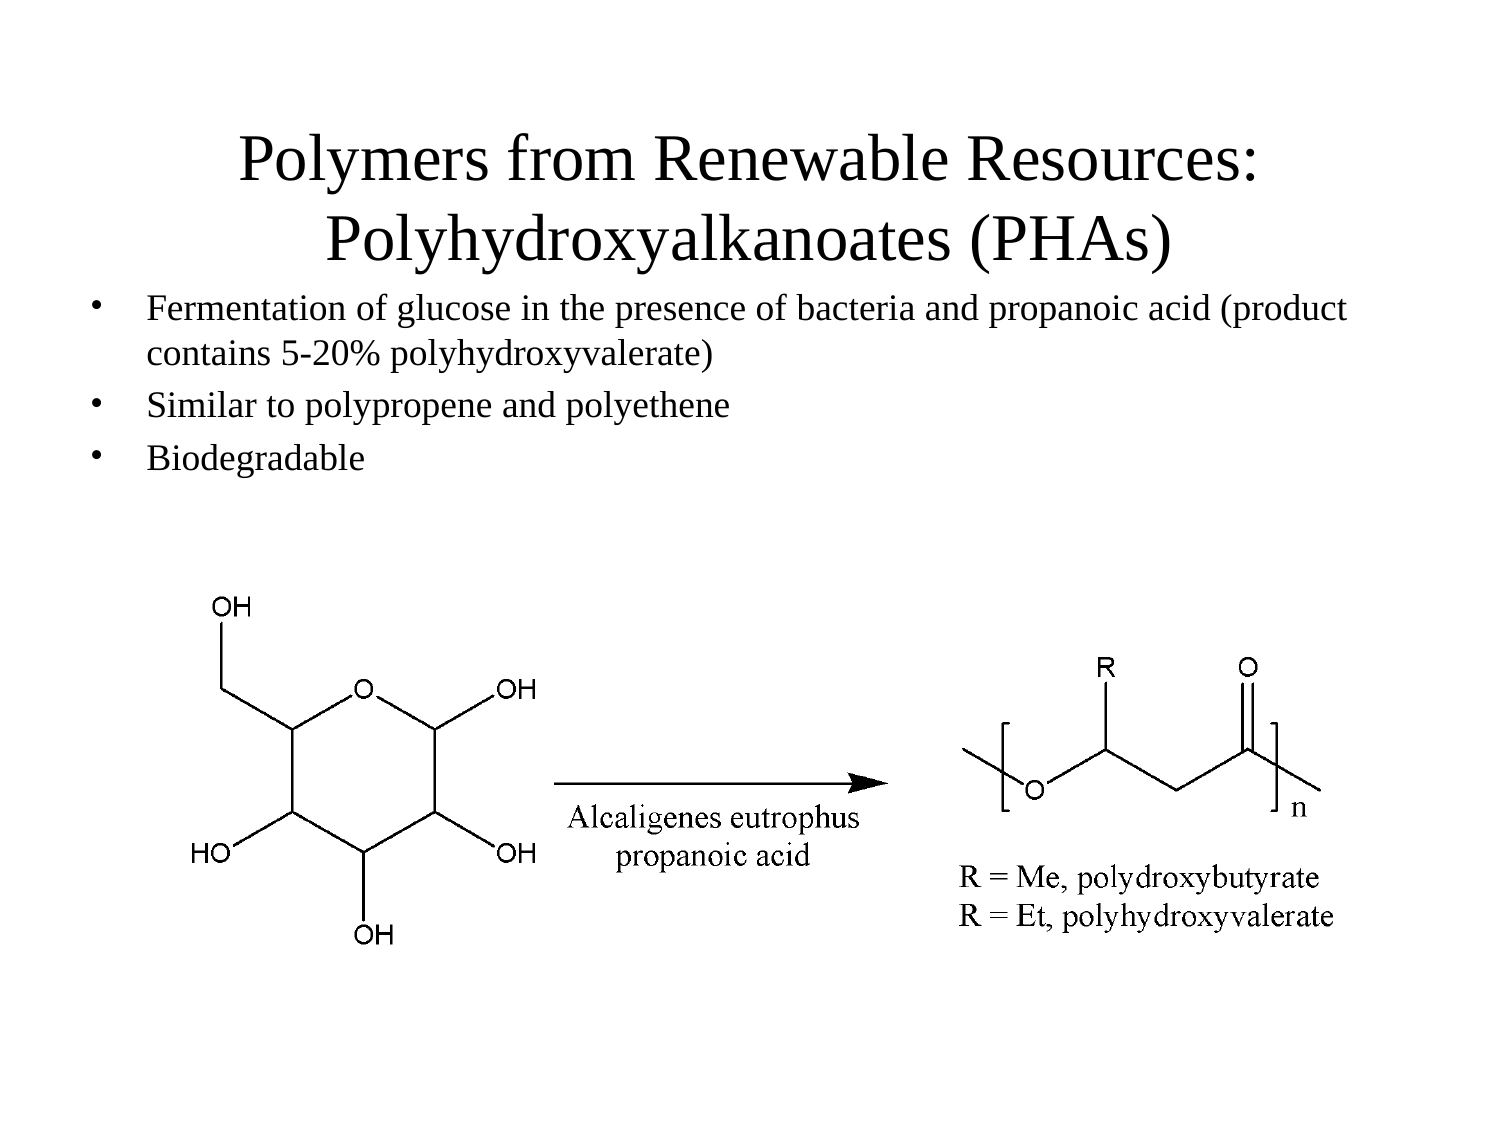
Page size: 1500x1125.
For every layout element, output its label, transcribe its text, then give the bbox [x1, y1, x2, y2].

title Polymers from Renewable Resources: Polyhydroxyalkanoates (PHAs) [112, 99, 1388, 275]
list Fermentation of glucose in the presence of bacteria and propanoic acid (product contains 5-20% polyhydroxyvalerate) Similar to polypropene and polyethene Biodegradable [75, 275, 1425, 1005]
picture [187, 591, 1338, 951]
